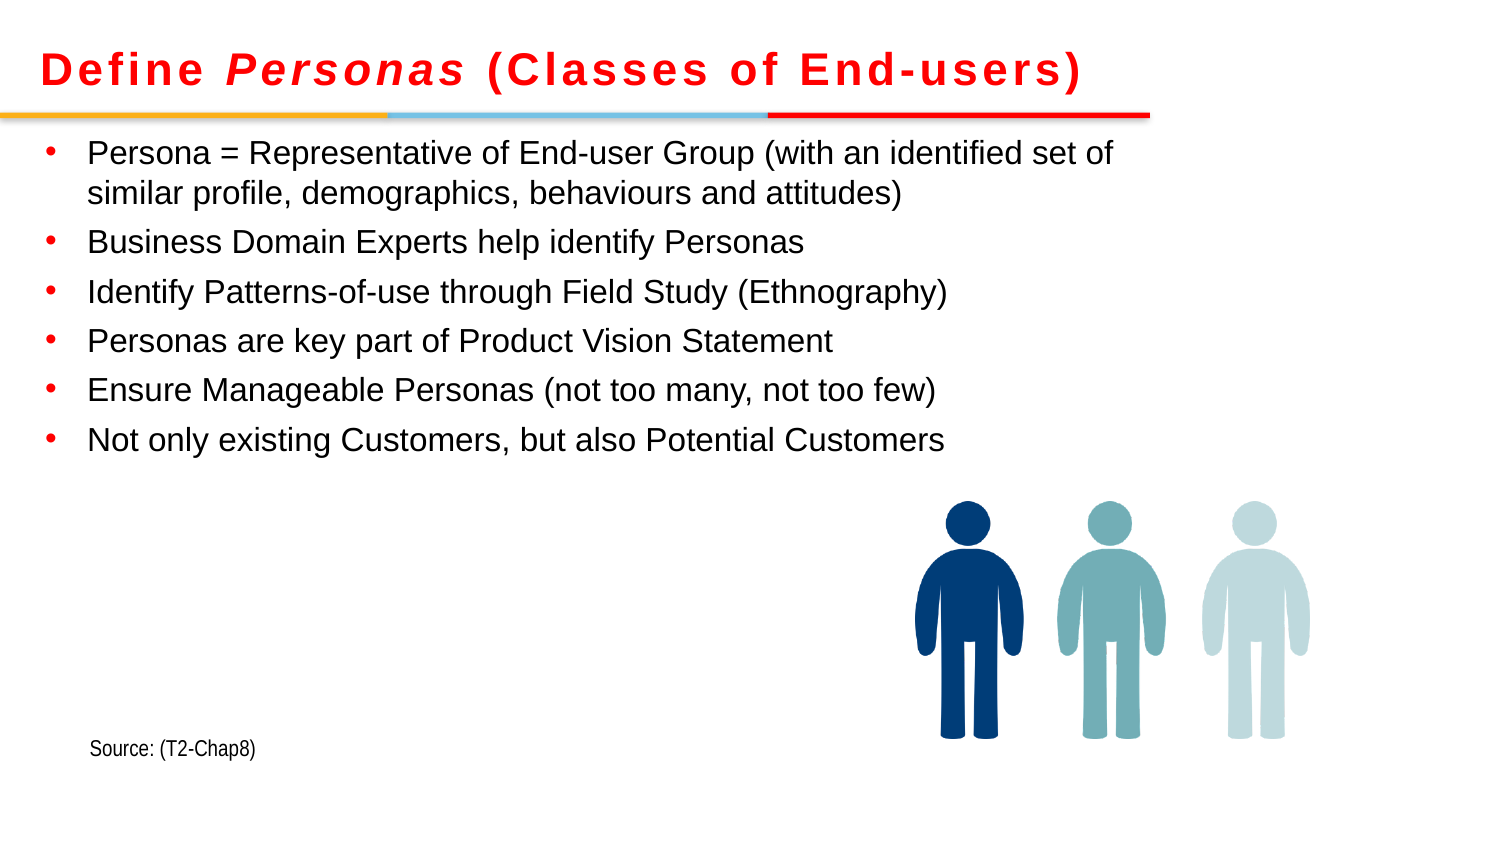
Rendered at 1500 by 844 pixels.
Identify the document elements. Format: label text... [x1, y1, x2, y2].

list Define Personas (Classes of End-users) [40, 19, 1113, 115]
text_box Source: (T2-Chap8) [74, 726, 272, 769]
list Persona = Representative of End-user Group (with an identified set of similar profile, demographics, behaviours and attitudes) Business Domain Experts help identify Personas Identify Patterns-of-use through Field Study (Ethnography) Personas are key part of Product Vision Statement Ensure Manageable Personas (not too many, not too few) Not only existing Customers, but also Potential Customers [45, 123, 1158, 799]
picture [915, 500, 1311, 739]
